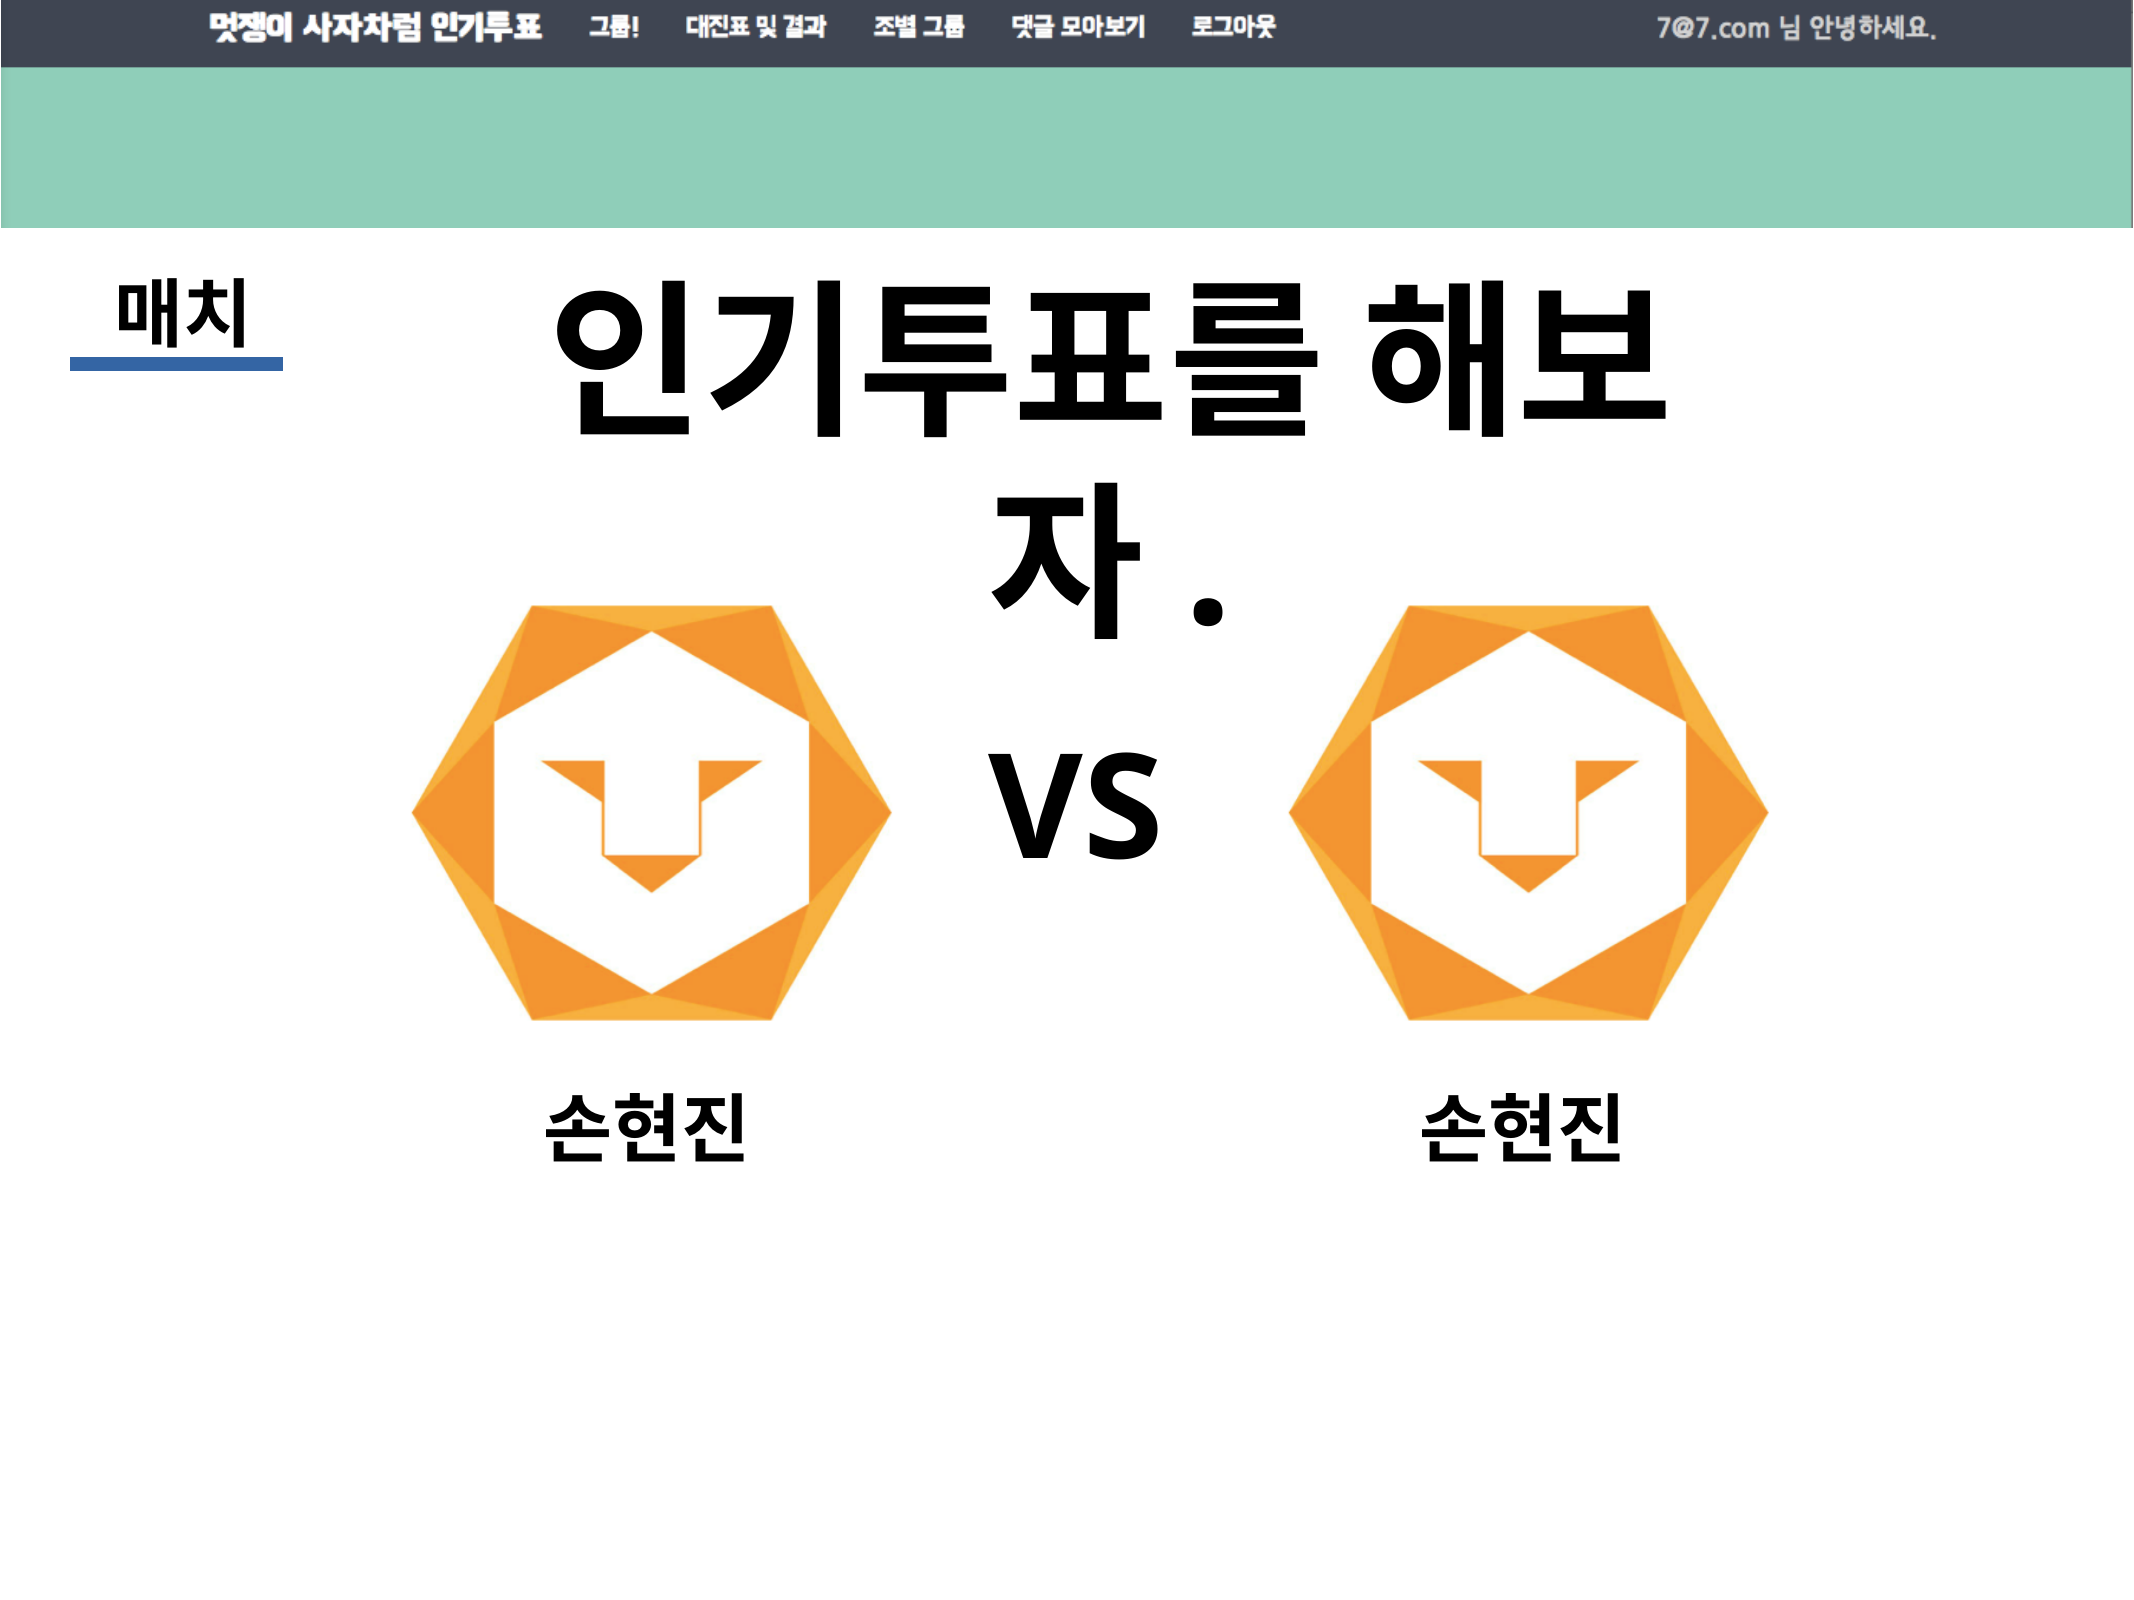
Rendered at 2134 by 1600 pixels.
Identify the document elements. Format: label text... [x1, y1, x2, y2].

text_box 인기투표를 해보자. [448, 245, 1773, 667]
text_box 매치 [106, 258, 262, 363]
text_box 손현진 [534, 1072, 759, 1180]
picture [1257, 594, 1790, 1050]
text_box VS [980, 704, 1211, 896]
picture [380, 594, 913, 1050]
picture [0, 0, 2133, 229]
text_box 손현진 [1411, 1072, 1636, 1180]
